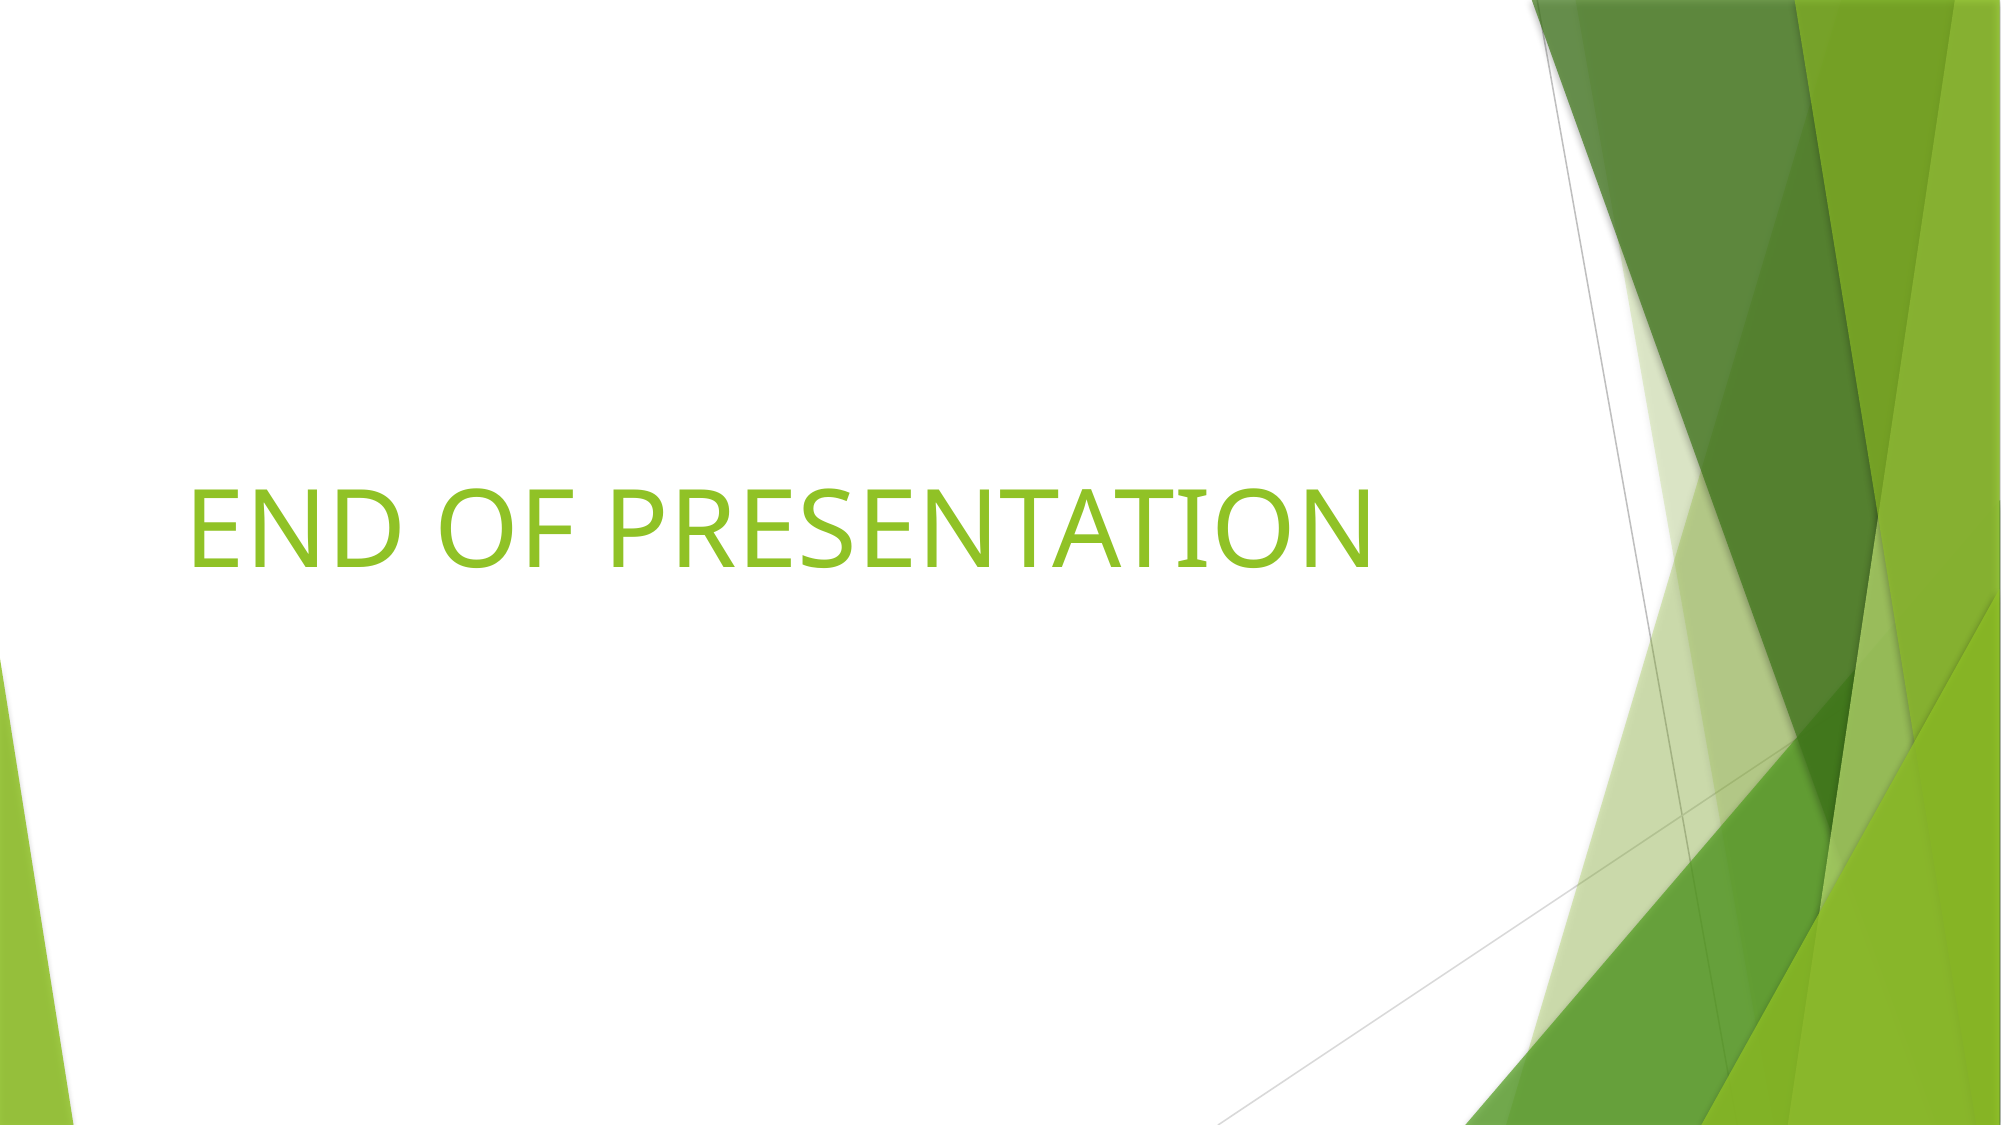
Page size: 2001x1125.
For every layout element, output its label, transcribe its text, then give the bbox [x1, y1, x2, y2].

title END OF PRESENTATION [169, 451, 1580, 674]
